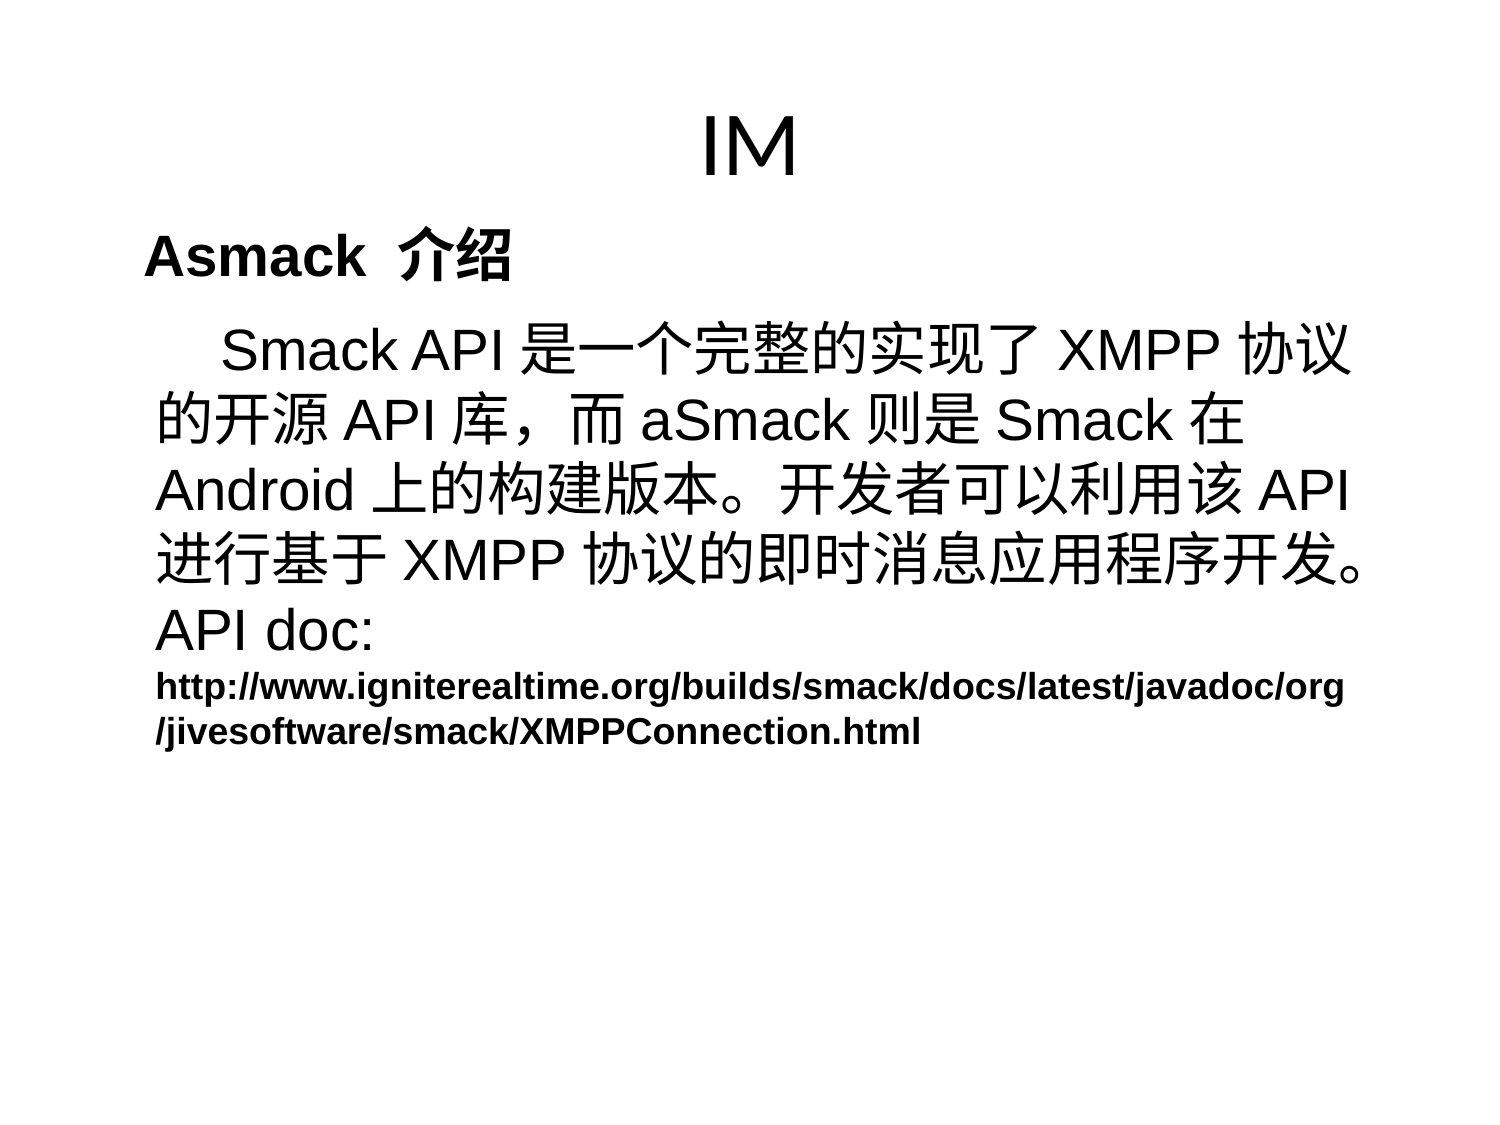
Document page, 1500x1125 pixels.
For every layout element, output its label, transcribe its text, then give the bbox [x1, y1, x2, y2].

title IM [75, 45, 1425, 233]
text_box Smack API是一个完整的实现了XMPP协议的开源API库，而aSmack则是Smack在Android上的构建版本。开发者可以利用该API进行基于XMPP协议的即时消息应用程序开发。 API doc: http://www.igniterealtime.org/builds/smack/docs/latest/javadoc/org/jivesoftware/smack/XMPPConnection.html [140, 304, 1371, 760]
text_box Asmack 介绍 [128, 210, 762, 296]
